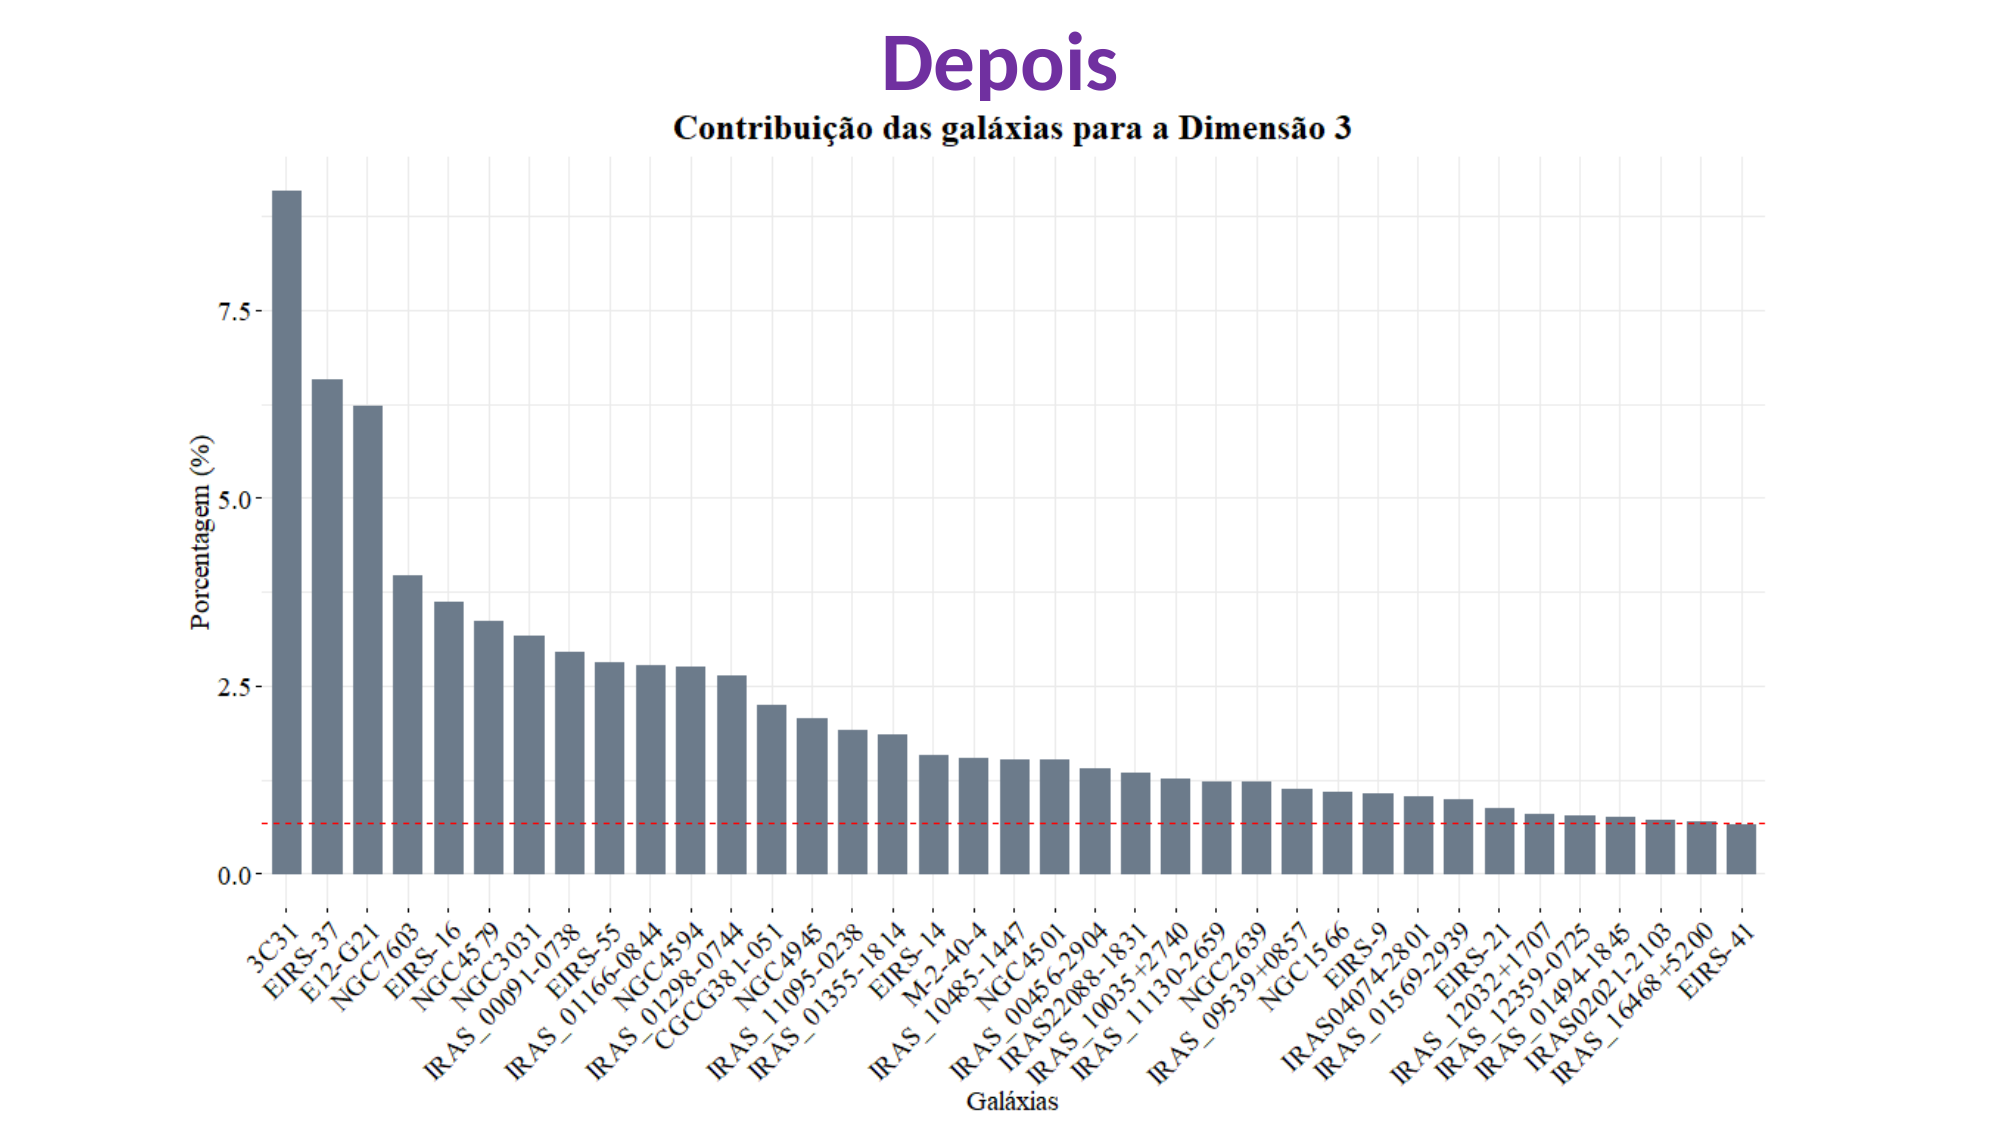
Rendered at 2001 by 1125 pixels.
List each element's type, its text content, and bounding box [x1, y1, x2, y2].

picture [177, 100, 1777, 1125]
text_box Depois [0, 0, 2000, 115]
